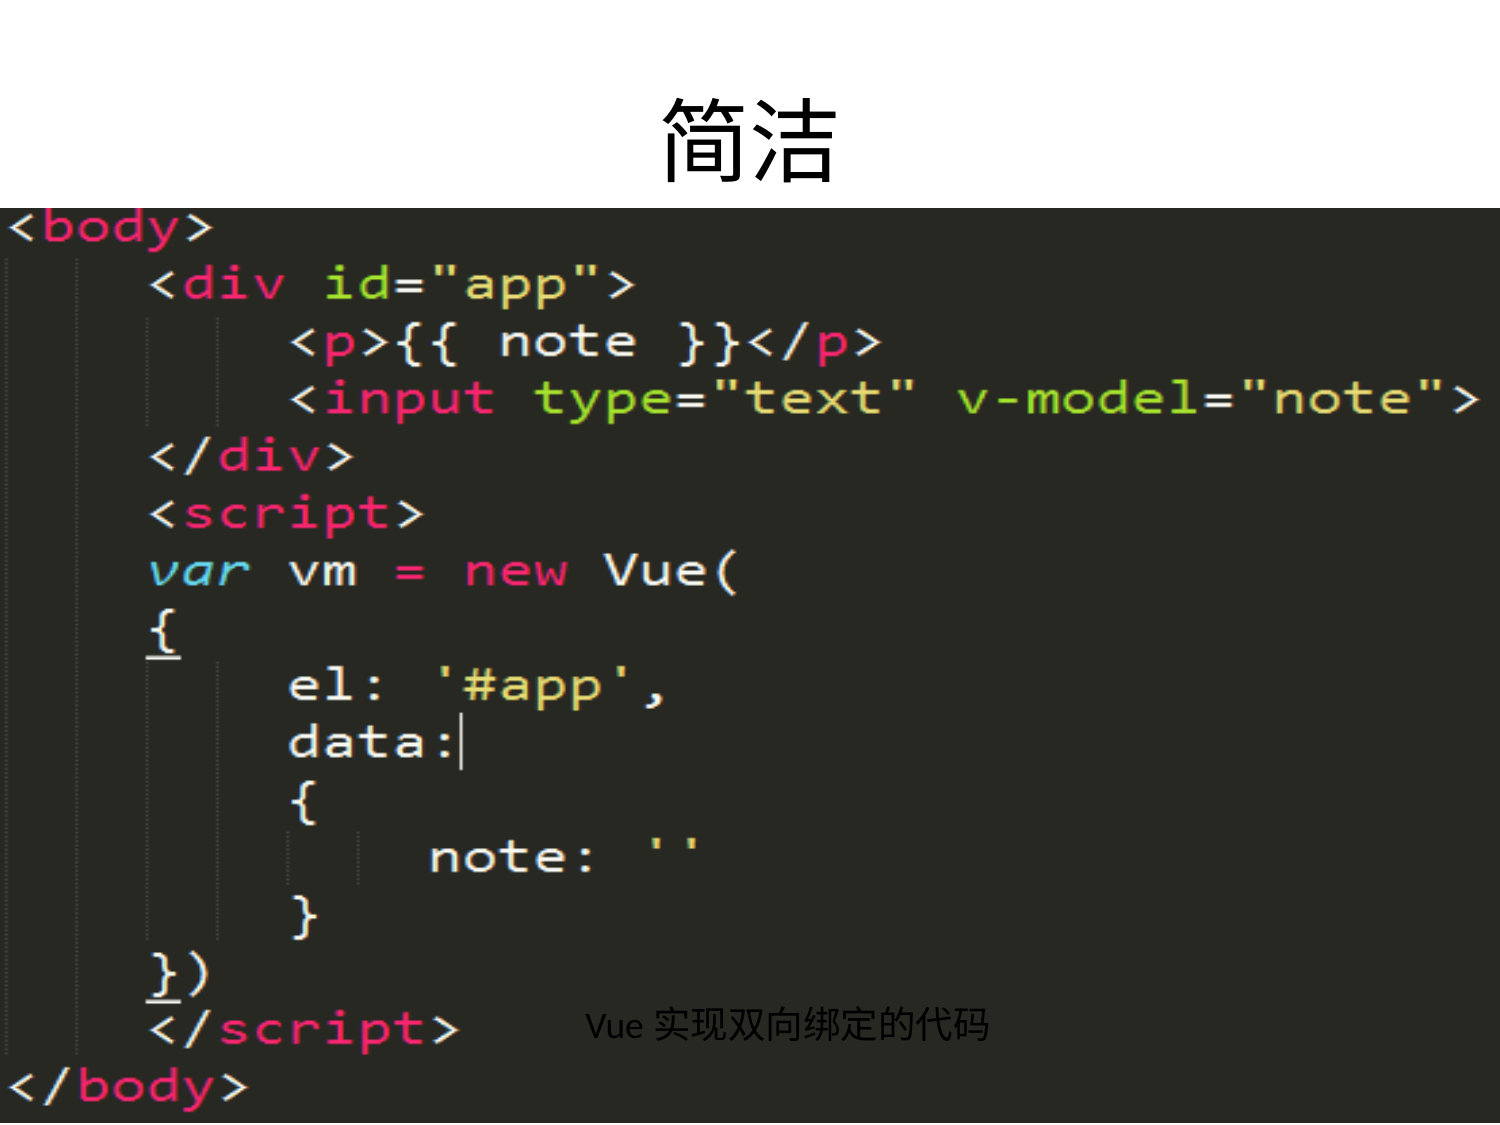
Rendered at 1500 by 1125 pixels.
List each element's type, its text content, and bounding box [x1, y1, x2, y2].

picture [0, 207, 1500, 1124]
title 简洁 [75, 45, 1425, 206]
